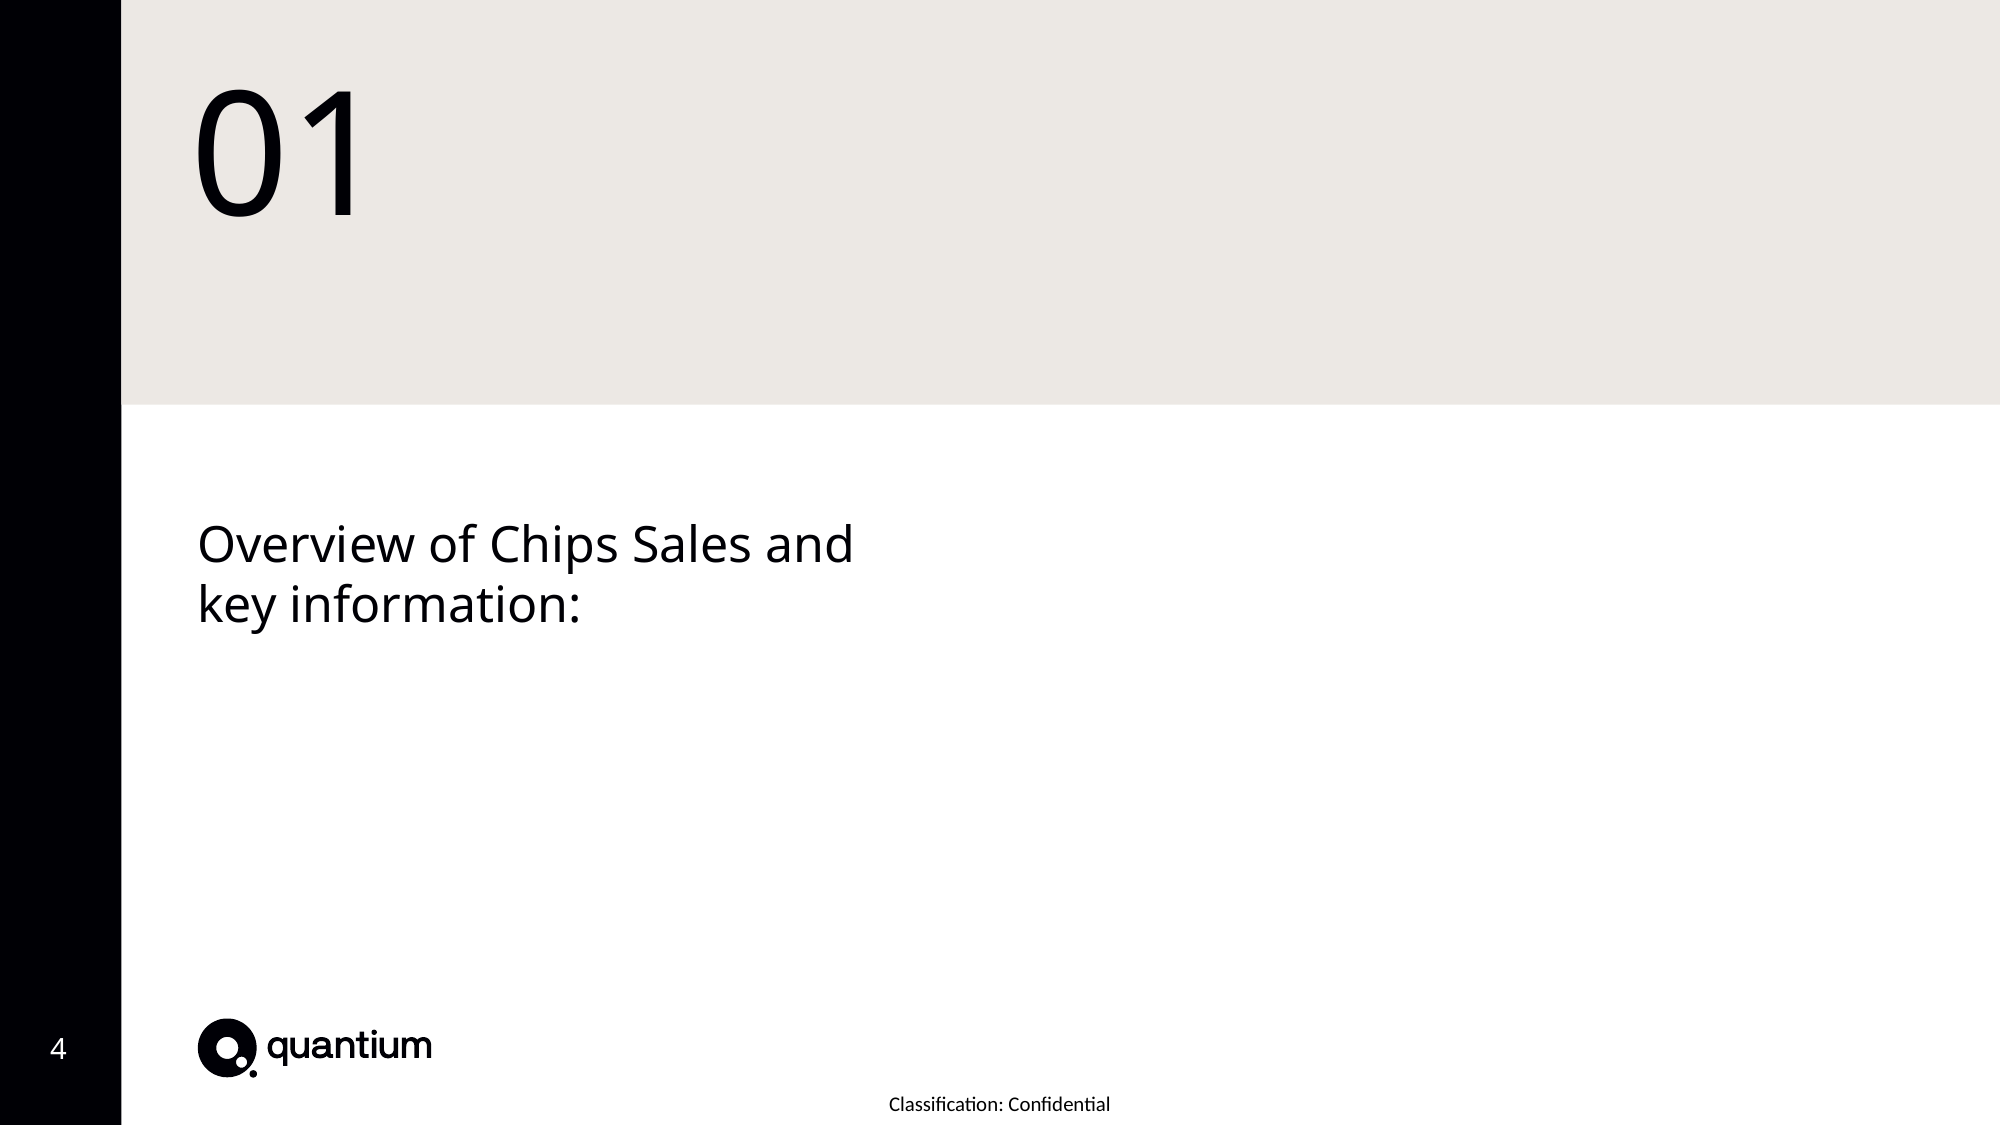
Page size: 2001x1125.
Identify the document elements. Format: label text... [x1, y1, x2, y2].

list Overview of Chips Sales and key information: [197, 512, 1103, 925]
title 01 [190, 65, 569, 225]
